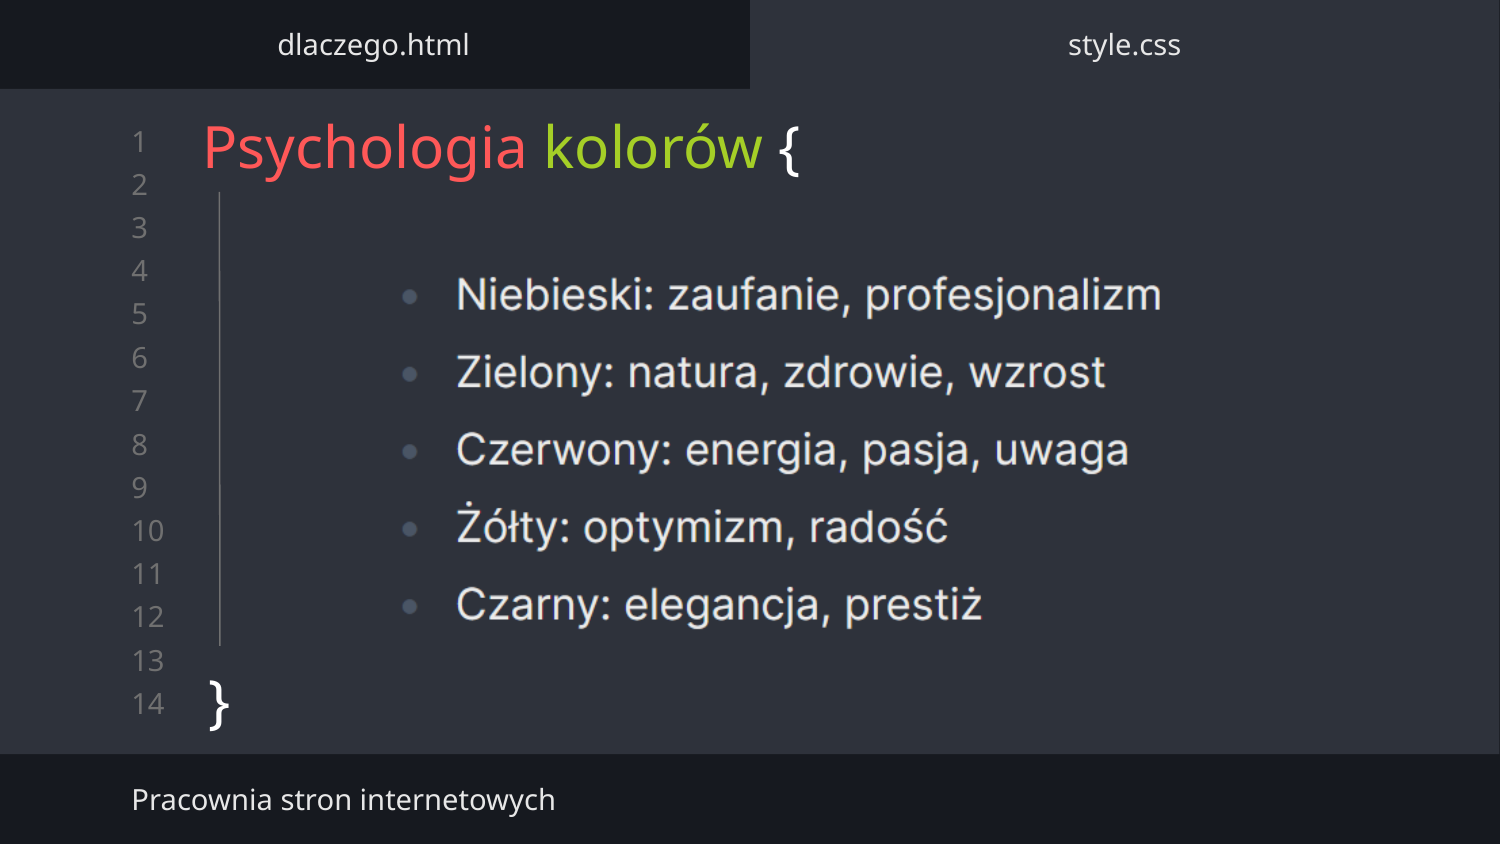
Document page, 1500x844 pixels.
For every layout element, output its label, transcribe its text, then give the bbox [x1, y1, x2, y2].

picture [354, 265, 1256, 636]
subtitle style.css [750, 15, 1500, 74]
title Psychologia kolorów { [187, 95, 1447, 184]
subtitle Pracownia stron internetowych [116, 770, 914, 829]
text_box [177, 191, 261, 750]
subtitle dlaczego.html [0, 15, 749, 74]
